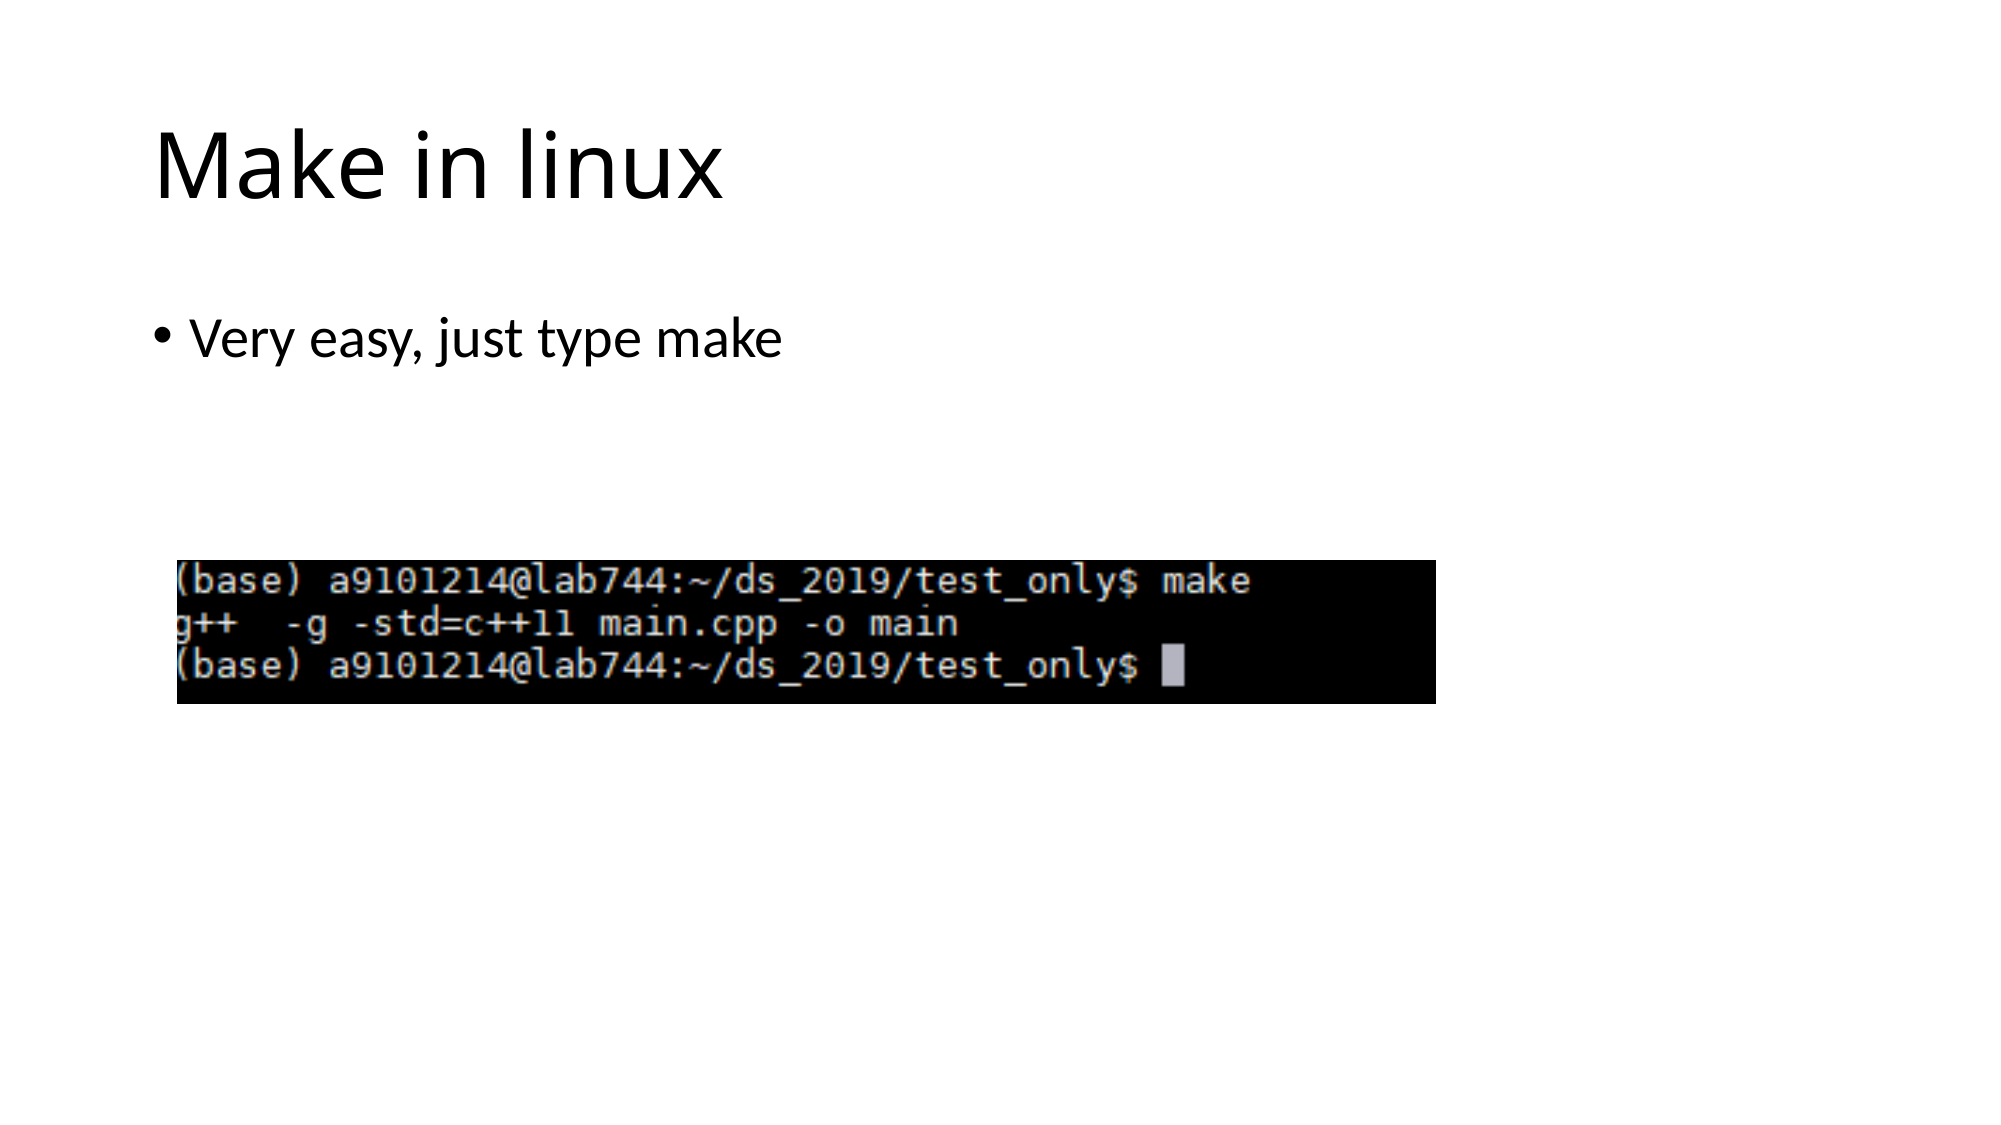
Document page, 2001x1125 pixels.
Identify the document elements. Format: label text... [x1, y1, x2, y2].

list Very easy, just type make [137, 299, 1863, 1014]
picture [177, 560, 1436, 704]
title Make in linux [137, 59, 1863, 278]
